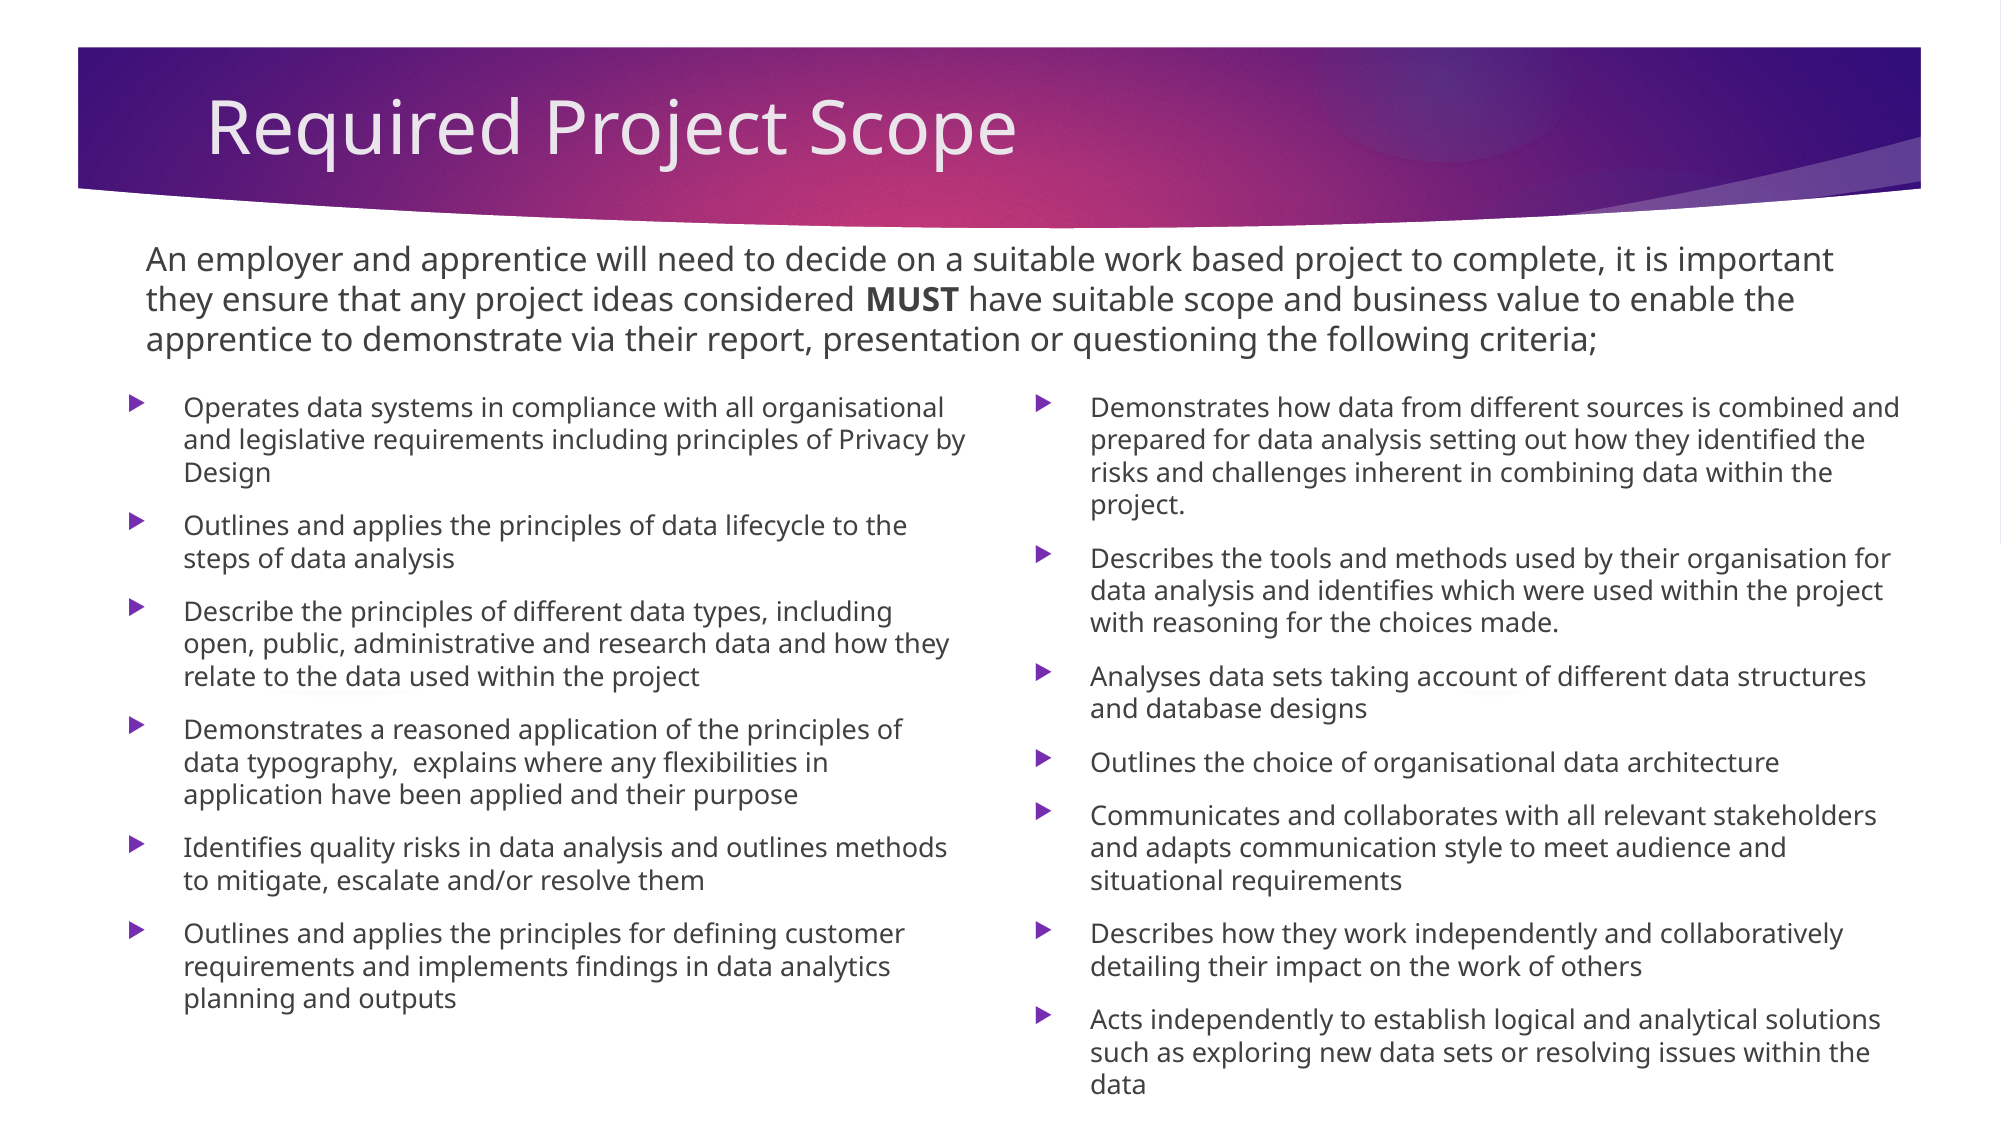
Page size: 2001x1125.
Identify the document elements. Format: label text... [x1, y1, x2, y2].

list Demonstrates how data from different sources is combined and prepared for data analysis setting out how they identified the risks and challenges inherent in combining data within the project. Describes the tools and methods used by their organisation for data analysis and identifies which were used within the project with reasoning for the choices made. Analyses data sets taking account of different data structures and database designs Outlines the choice of organisational data architecture Communicates and collaborates with all relevant stakeholders and adapts communication style to meet audience and situational requirements Describes how they work independently and collaboratively detailing their impact on the work of others Acts independently to establish logical and analytical solutions such as exploring new data sets or resolving issues within the data [1018, 382, 1917, 1073]
list Operates data systems in compliance with all organisational and legislative requirements including principles of Privacy by Design Outlines and applies the principles of data lifecycle to the steps of data analysis Describe the principles of different data types, including open, public, administrative and research data and how they relate to the data used within the project Demonstrates a reasoned application of the principles of data typography, explains where any flexibilities in application have been applied and their purpose Identifies quality risks in data analysis and outlines methods to mitigate, escalate and/or resolve them Outlines and applies the principles for defining customer requirements and implements findings in data analytics planning and outputs [112, 382, 981, 1059]
text_box An employer and apprentice will need to decide on a suitable work based project to complete, it is important they ensure that any project ideas considered MUST have suitable scope and business value to enable the apprentice to demonstrate via their report, presentation or questioning the following criteria; [131, 231, 1907, 366]
title Required Project Scope [190, 66, 1629, 183]
